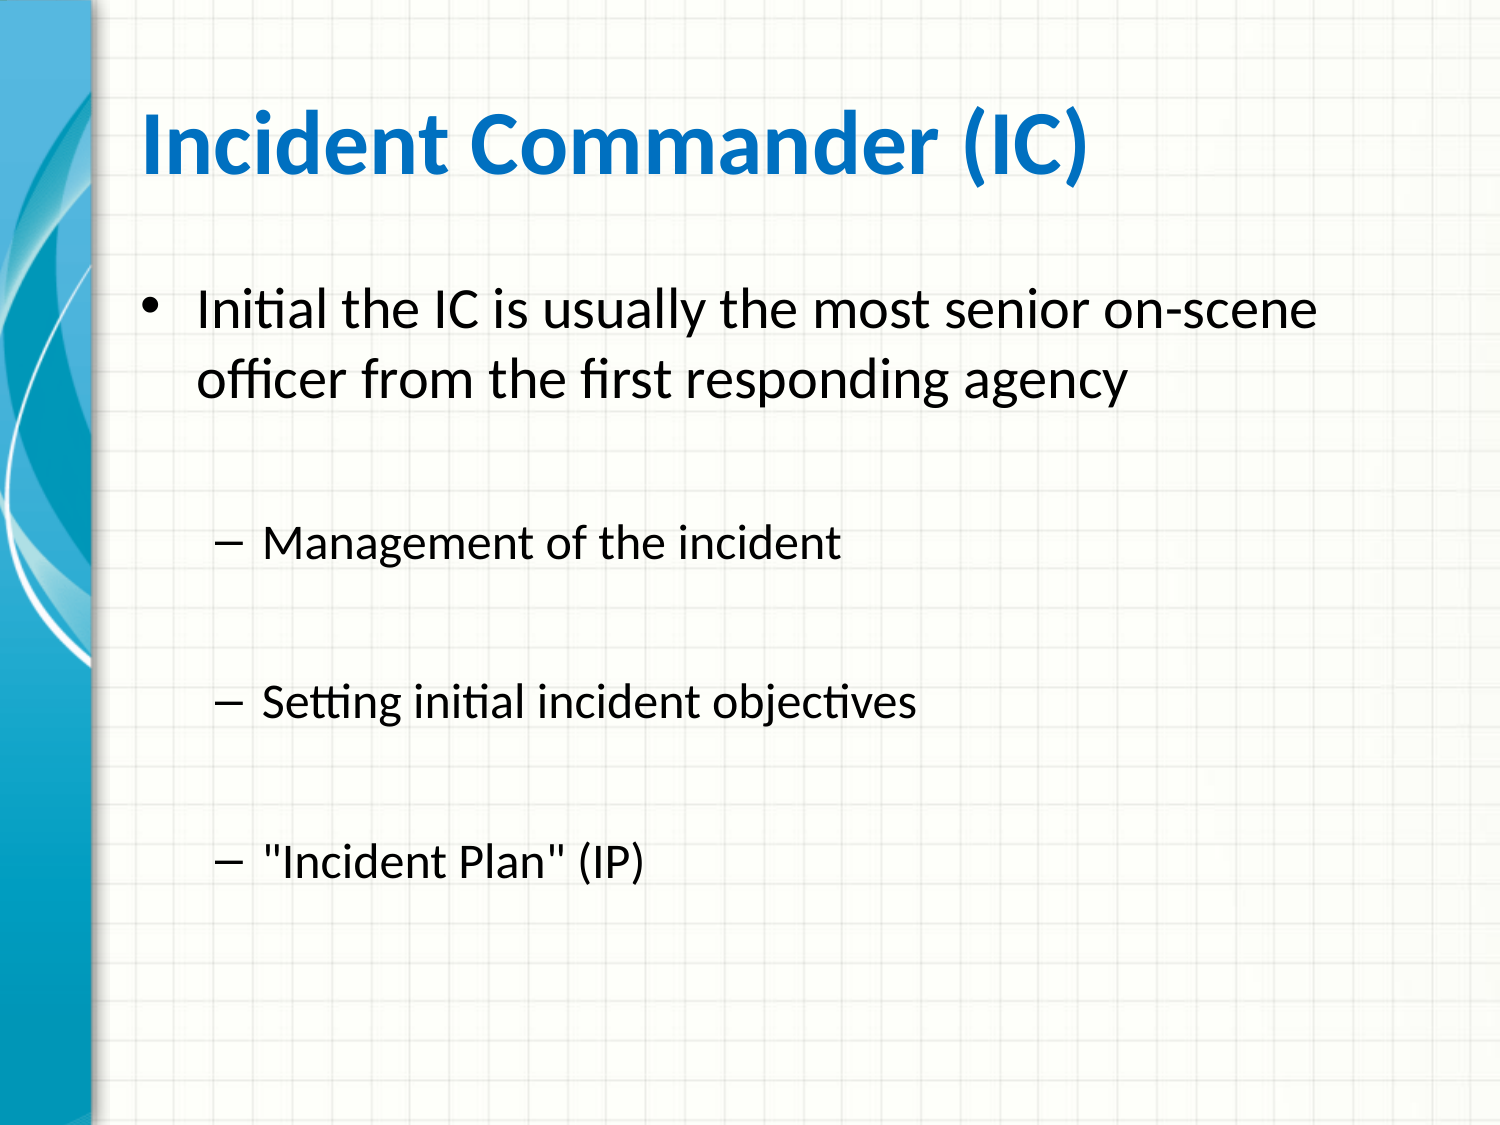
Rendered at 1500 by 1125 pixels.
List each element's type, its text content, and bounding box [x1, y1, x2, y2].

list Initial the IC is usually the most senior on-scene officer from the first responding agency Management of the incident Setting initial incident objectives "Incident Plan" (IP) [125, 262, 1450, 1005]
title Incident Commander (IC) [125, 44, 1450, 232]
picture [0, 0, 1500, 1125]
